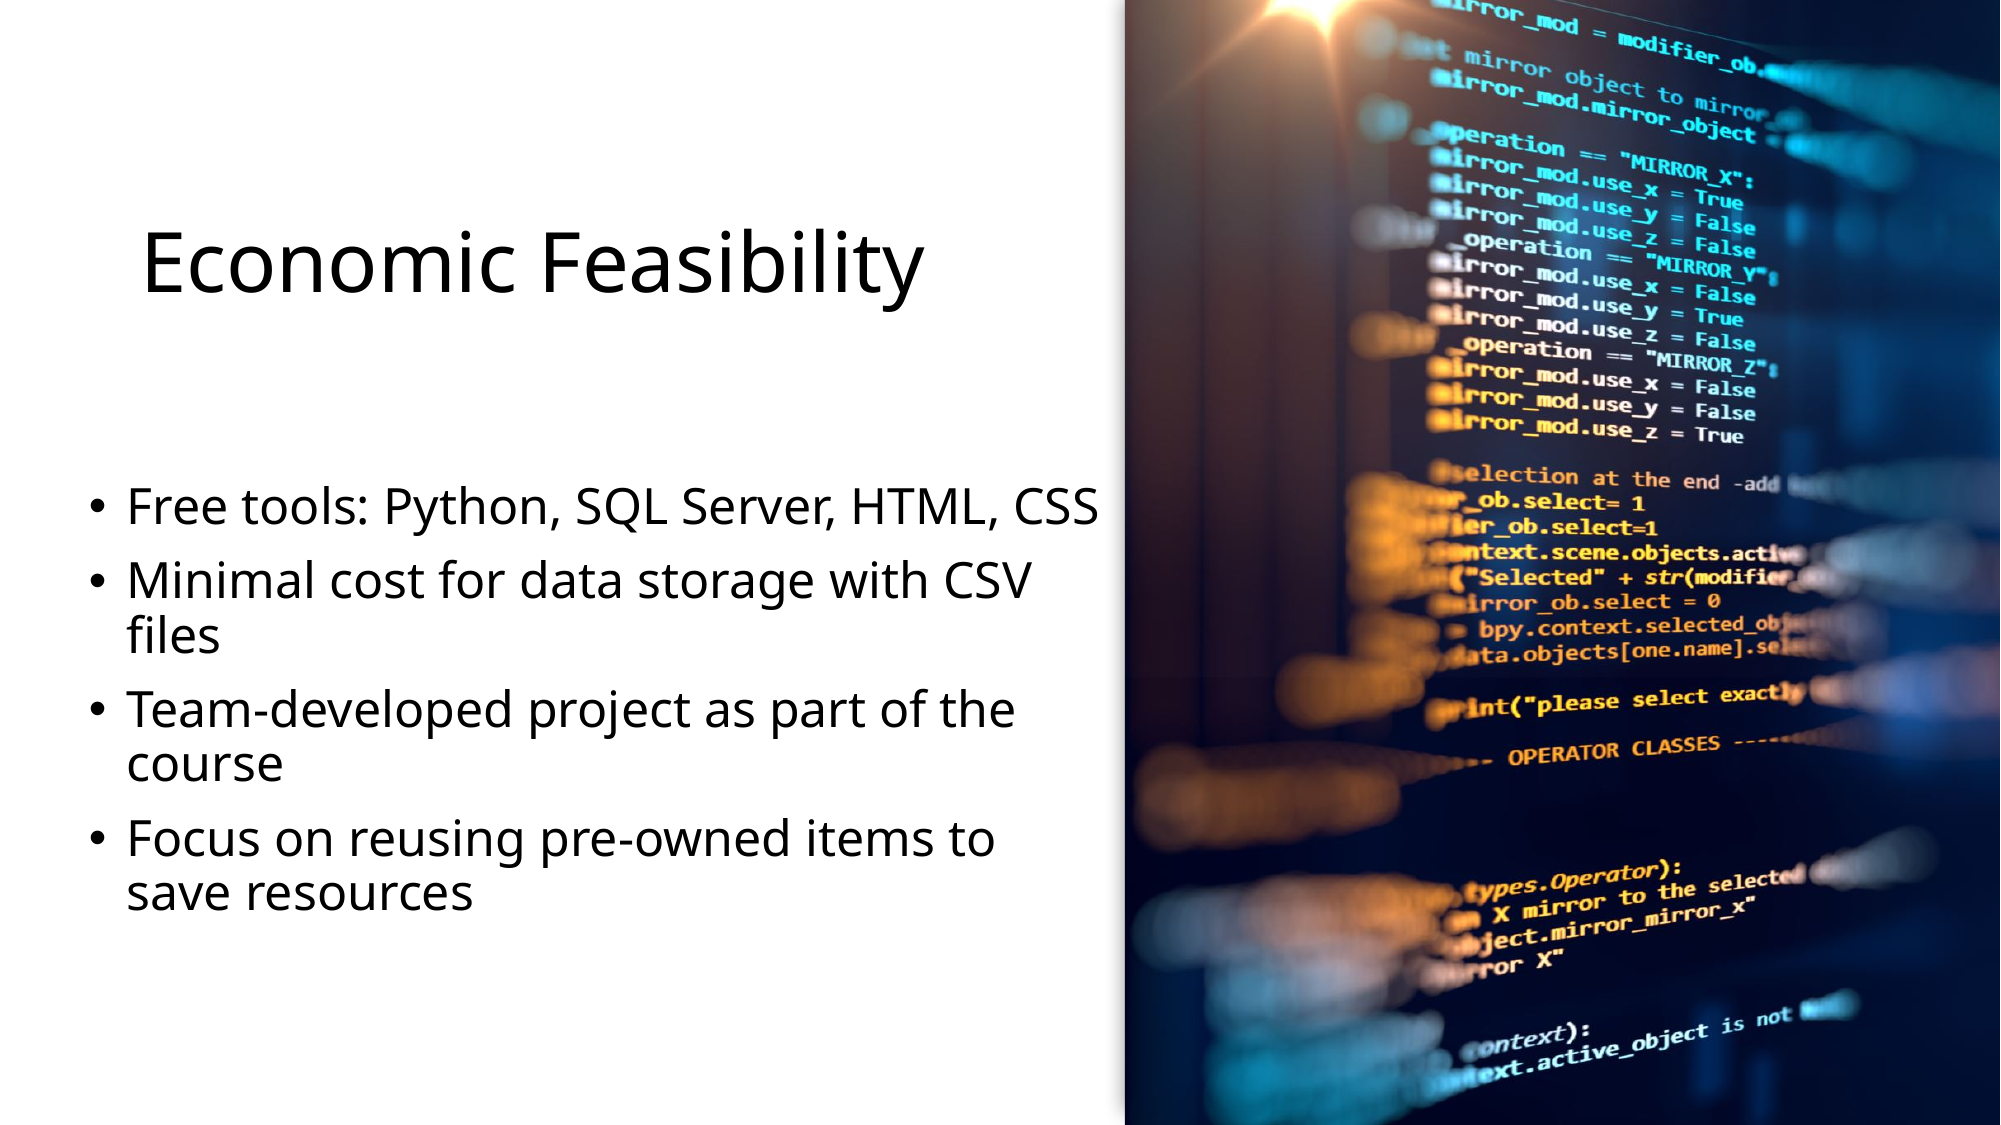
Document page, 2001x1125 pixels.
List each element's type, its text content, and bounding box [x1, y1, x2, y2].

picture [1124, 0, 2000, 1125]
list Free tools: Python, SQL Server, HTML, CSS Minimal cost for data storage with CSV files Team-developed project as part of the course Focus on reusing pre-owned items to save resources [73, 392, 1110, 1011]
picture [1768, 68, 1784, 77]
title Economic Feasibility [124, 125, 1000, 392]
text_box [0, 0, 1124, 1125]
